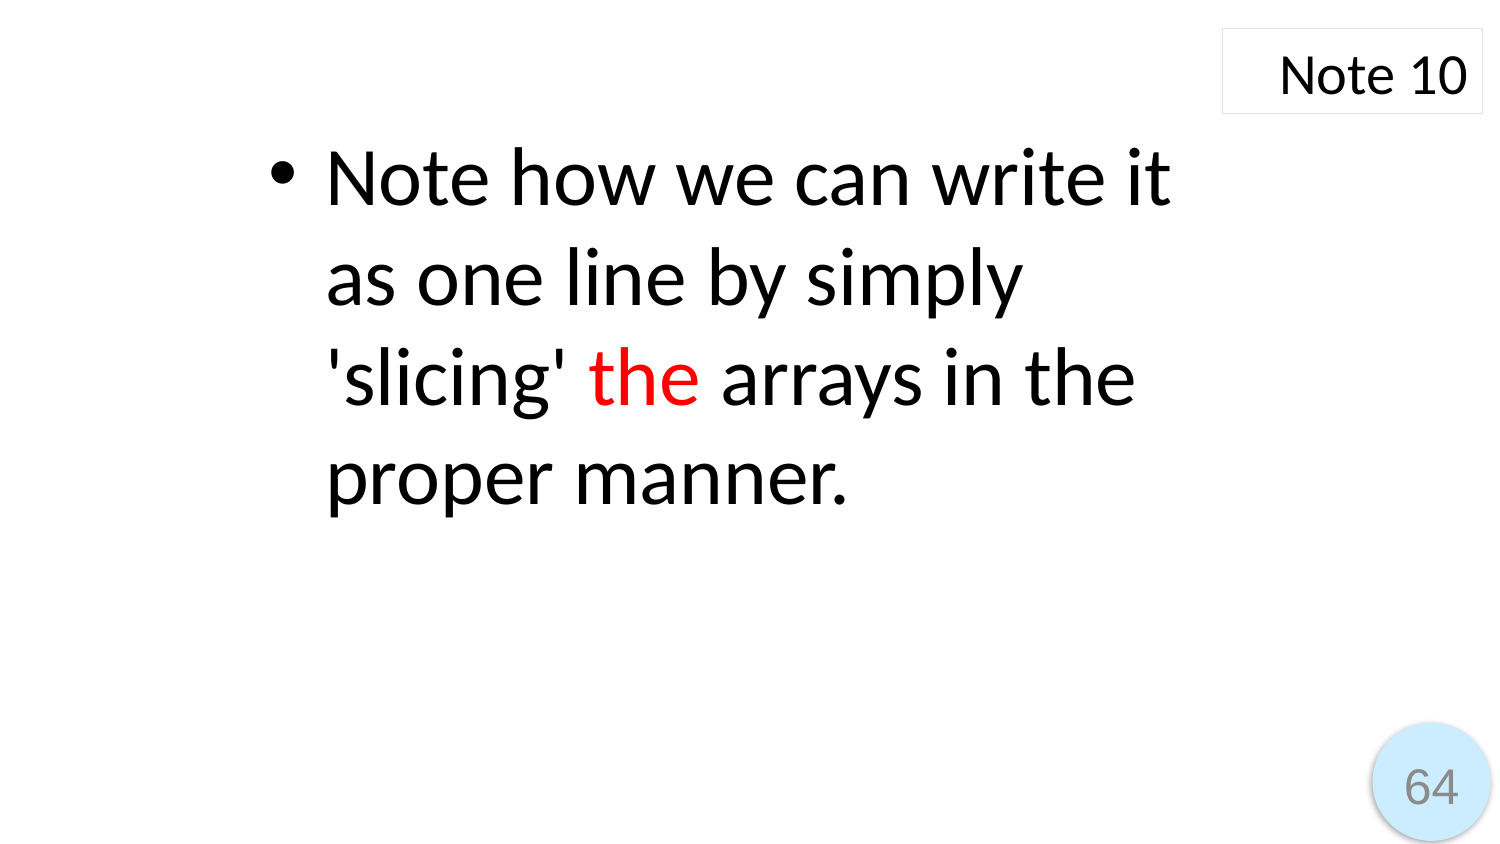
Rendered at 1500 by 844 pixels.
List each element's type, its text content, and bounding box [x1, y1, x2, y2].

slide_number 64 [1372, 762, 1491, 807]
list Note how we can write it as one line by simply 'slicing' the arrays in the proper manner. [253, 114, 1258, 786]
text_box Note 10 [1222, 28, 1483, 114]
